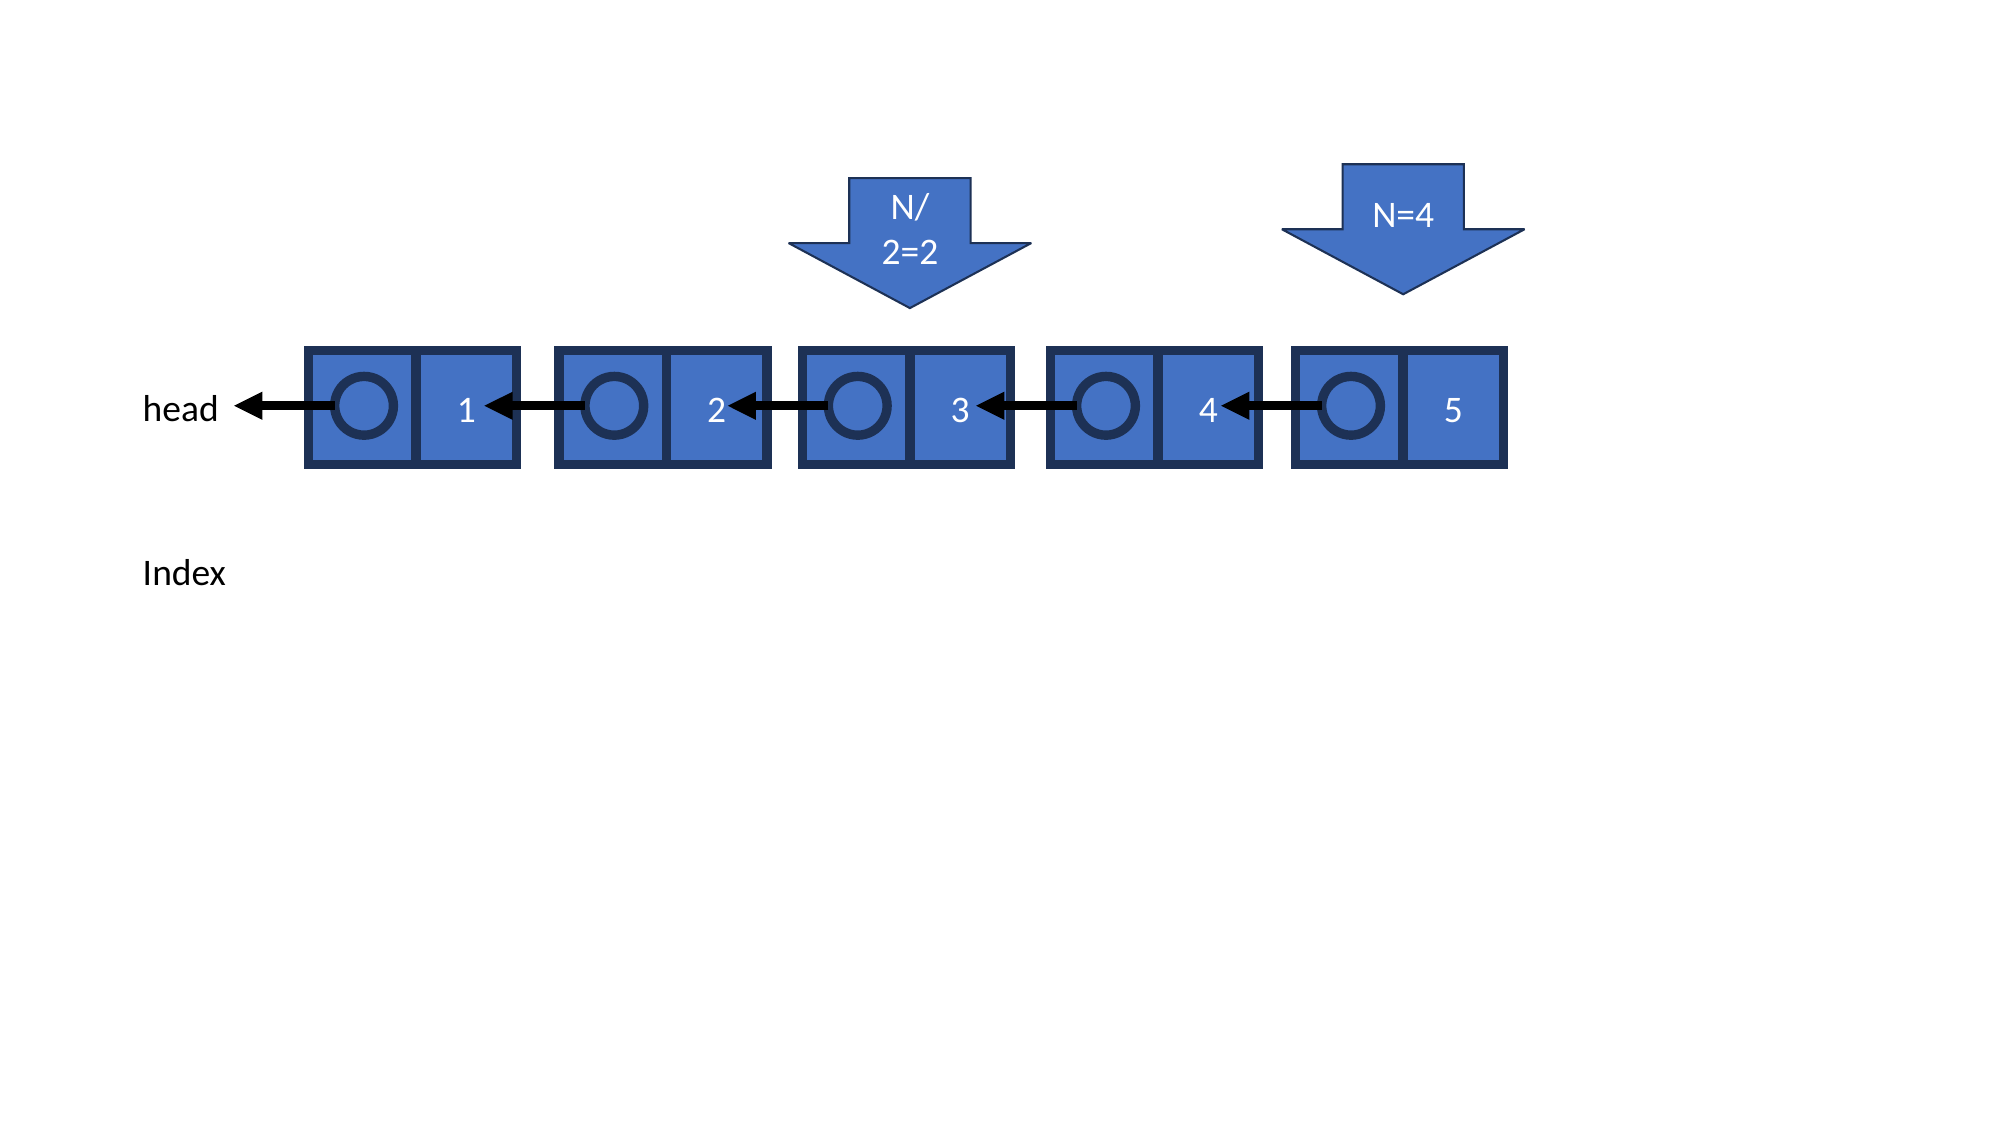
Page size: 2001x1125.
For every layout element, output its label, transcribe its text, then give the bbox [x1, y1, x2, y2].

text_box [484, 350, 727, 465]
text_box head [128, 377, 234, 437]
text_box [727, 350, 976, 465]
text_box N=4 [1281, 163, 1526, 296]
text_box Index [127, 540, 241, 601]
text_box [976, 350, 1221, 465]
text_box N/2=2 [788, 177, 1032, 310]
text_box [1221, 350, 1504, 465]
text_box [234, 350, 484, 465]
